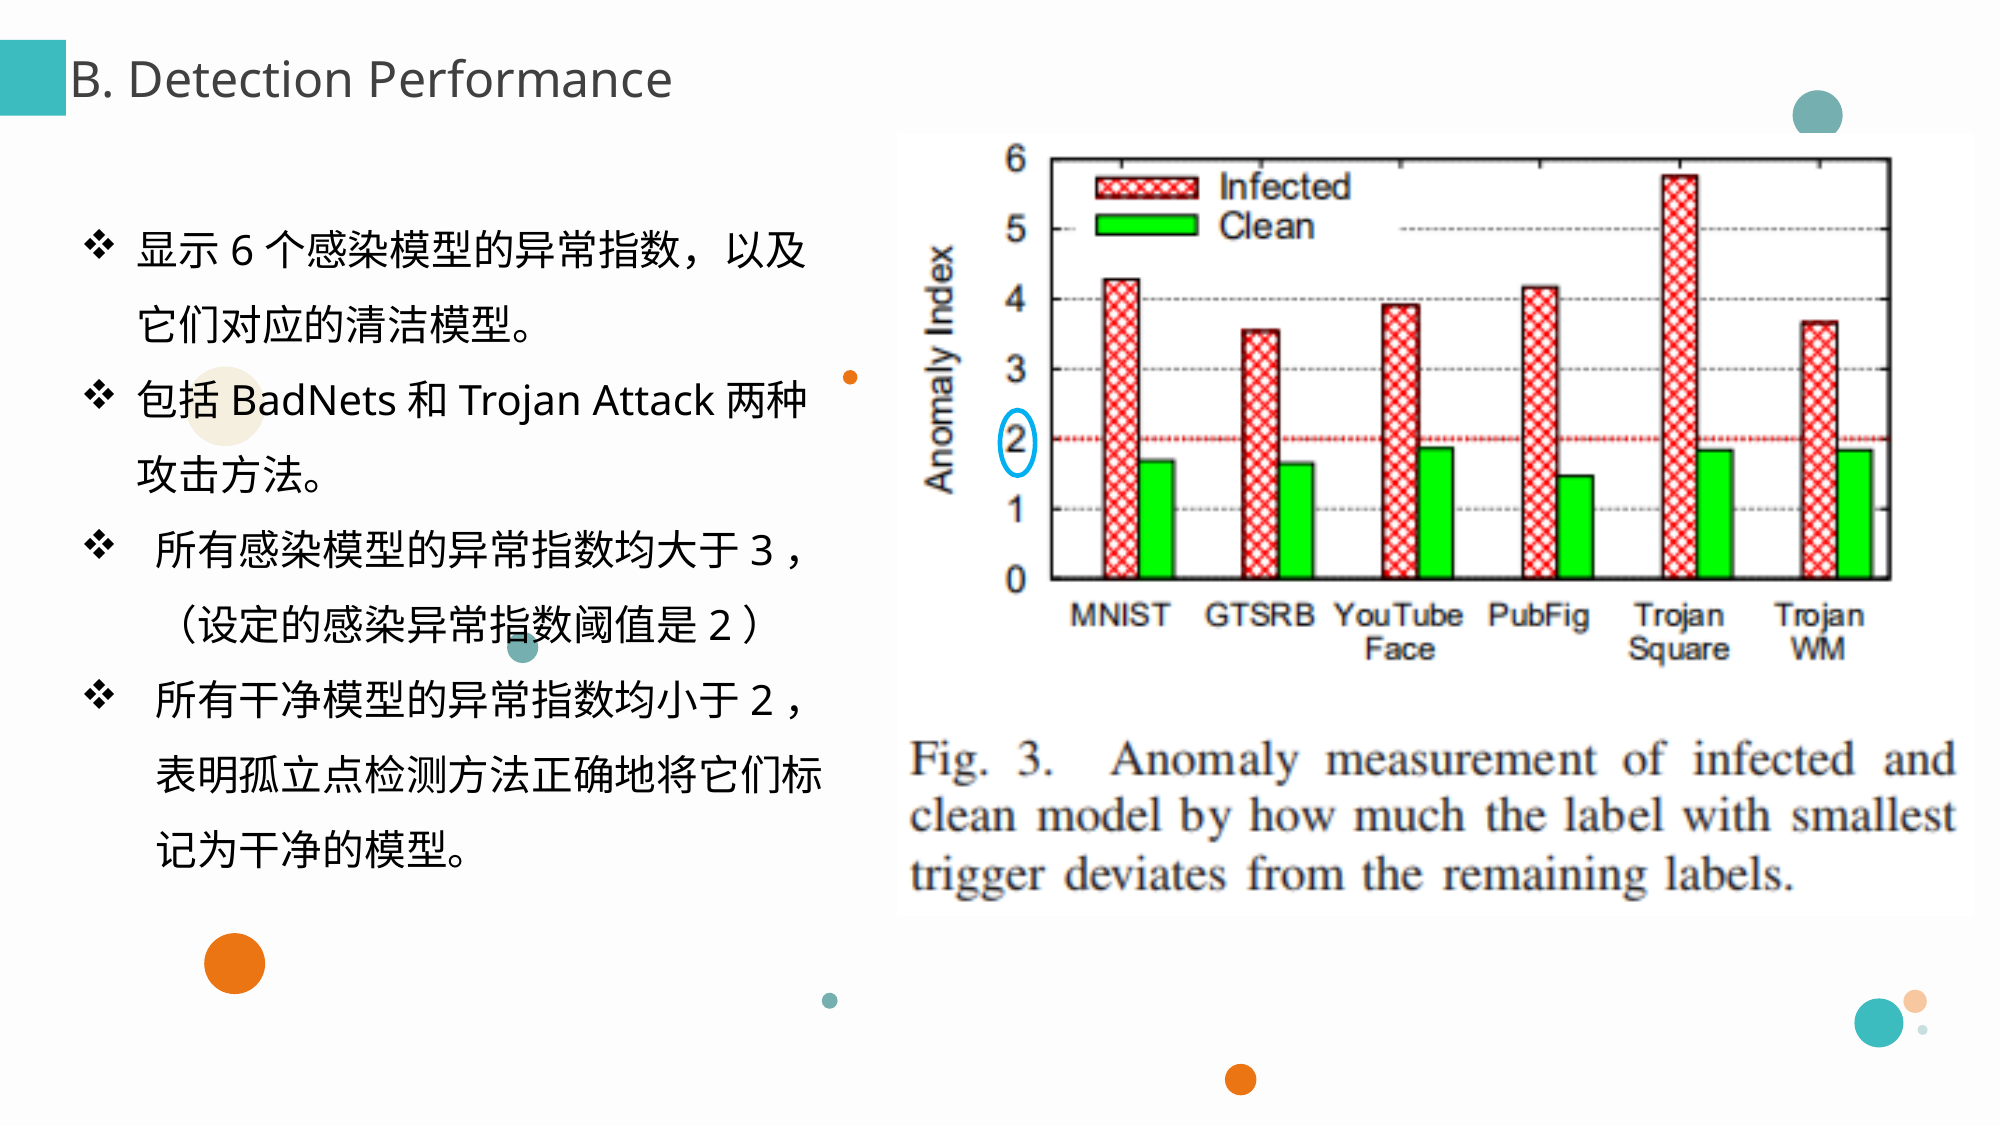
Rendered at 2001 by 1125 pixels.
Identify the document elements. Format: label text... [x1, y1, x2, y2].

text_box [820, 991, 839, 1010]
text_box [1223, 1062, 1258, 1097]
text_box 显示6个感染模型的异常指数，以及它们对应的清洁模型。 包括BadNets和Trojan Attack两种攻击方法。 所有感染模型的异常指数均大于3，（设定的感染异常指数阈值是2） 所有干净模型的异常指数均小于2，表明孤立点检测方法正确地将它们标记为干净的模型。 [65, 191, 858, 882]
picture [897, 133, 1974, 916]
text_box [0, 39, 678, 116]
text_box [1791, 89, 1844, 133]
slide_number [1843, 992, 1915, 1053]
text_box [203, 932, 267, 996]
